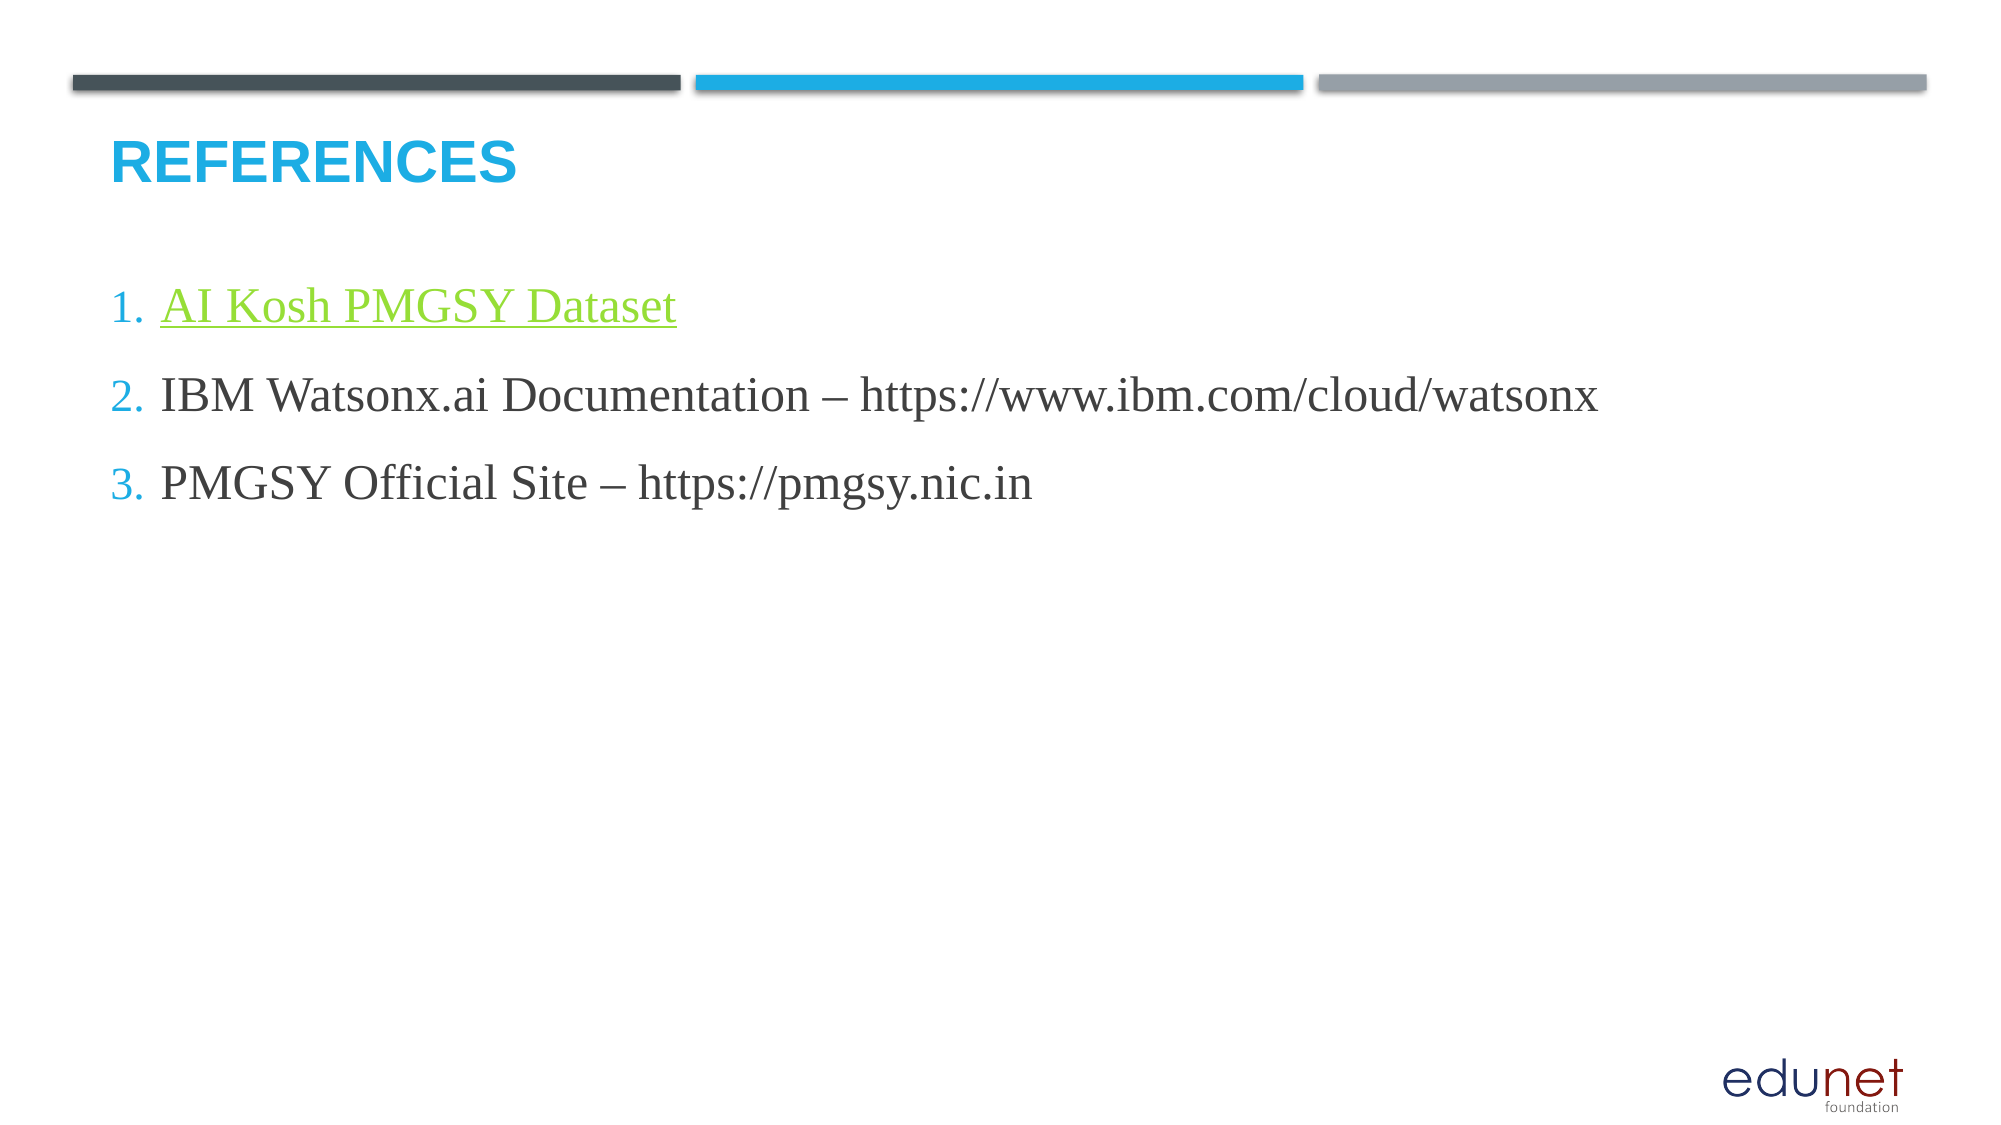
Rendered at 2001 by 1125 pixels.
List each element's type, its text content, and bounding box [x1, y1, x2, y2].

list AI Kosh PMGSY Dataset IBM Watsonx.ai Documentation – https://www.ibm.com/cloud/watsonx PMGSY Official Site – https://pmgsy.nic.in [95, 213, 1905, 563]
title References [95, 115, 1905, 203]
picture [1719, 1056, 1905, 1116]
